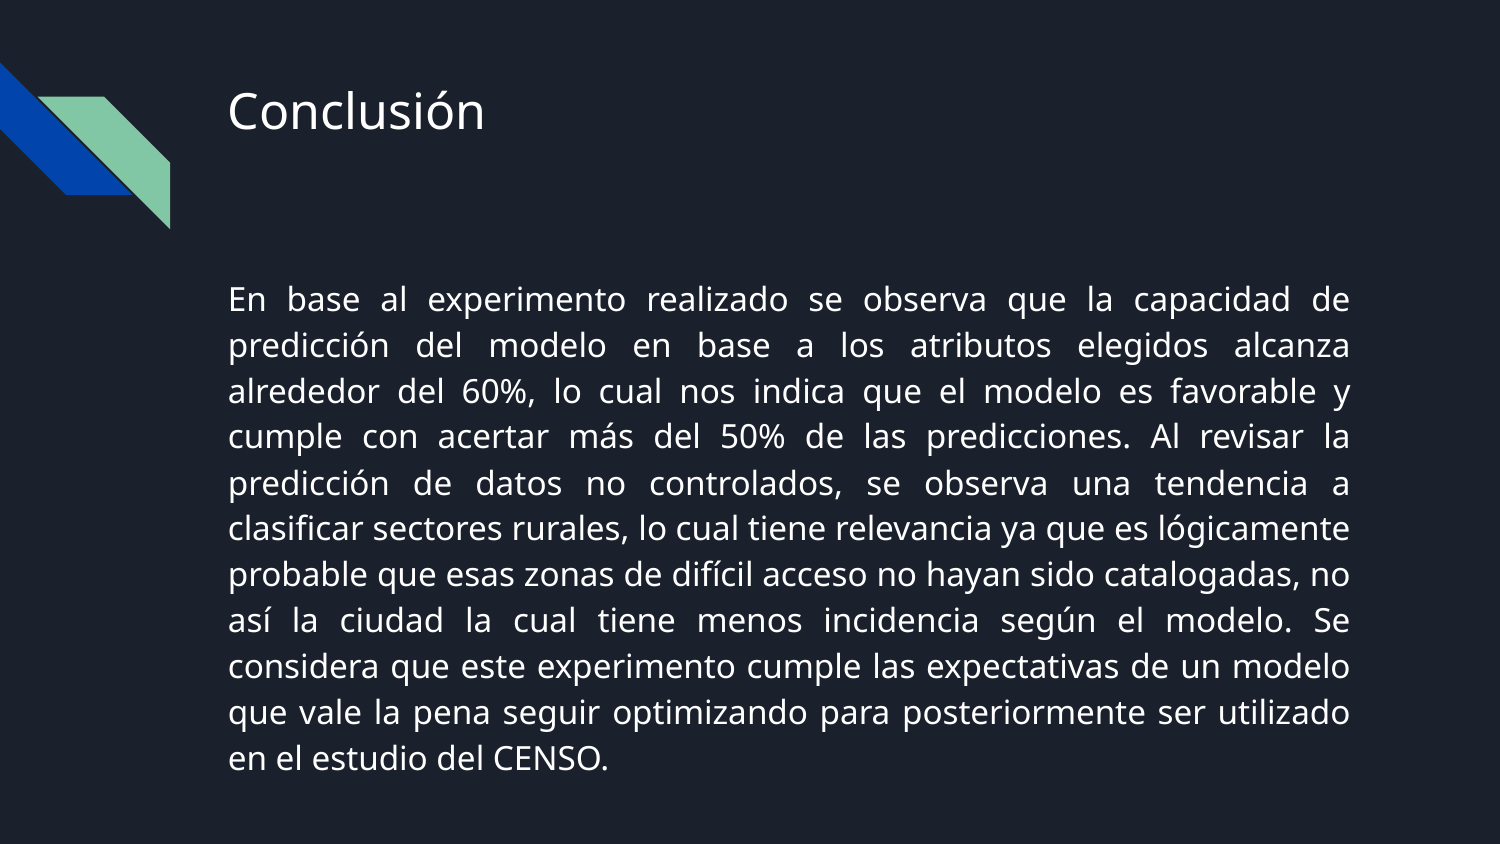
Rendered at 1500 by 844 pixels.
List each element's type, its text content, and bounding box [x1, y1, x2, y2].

list En base al experimento realizado se observa que la capacidad de predicción del modelo en base a los atributos elegidos alcanza alrededor del 60%, lo cual nos indica que el modelo es favorable y cumple con acertar más del 50% de las predicciones. Al revisar la predicción de datos no controlados, se observa una tendencia a clasificar sectores rurales, lo cual tiene relevancia ya que es lógicamente probable que esas zonas de difícil acceso no hayan sido catalogadas, no así la ciudad la cual tiene menos incidencia según el modelo. Se considera que este experimento cumple las expectativas de un modelo que vale la pena seguir optimizando para posteriormente ser utilizado en el estudio del CENSO. [212, 257, 1368, 735]
title Conclusión [212, 64, 1368, 215]
